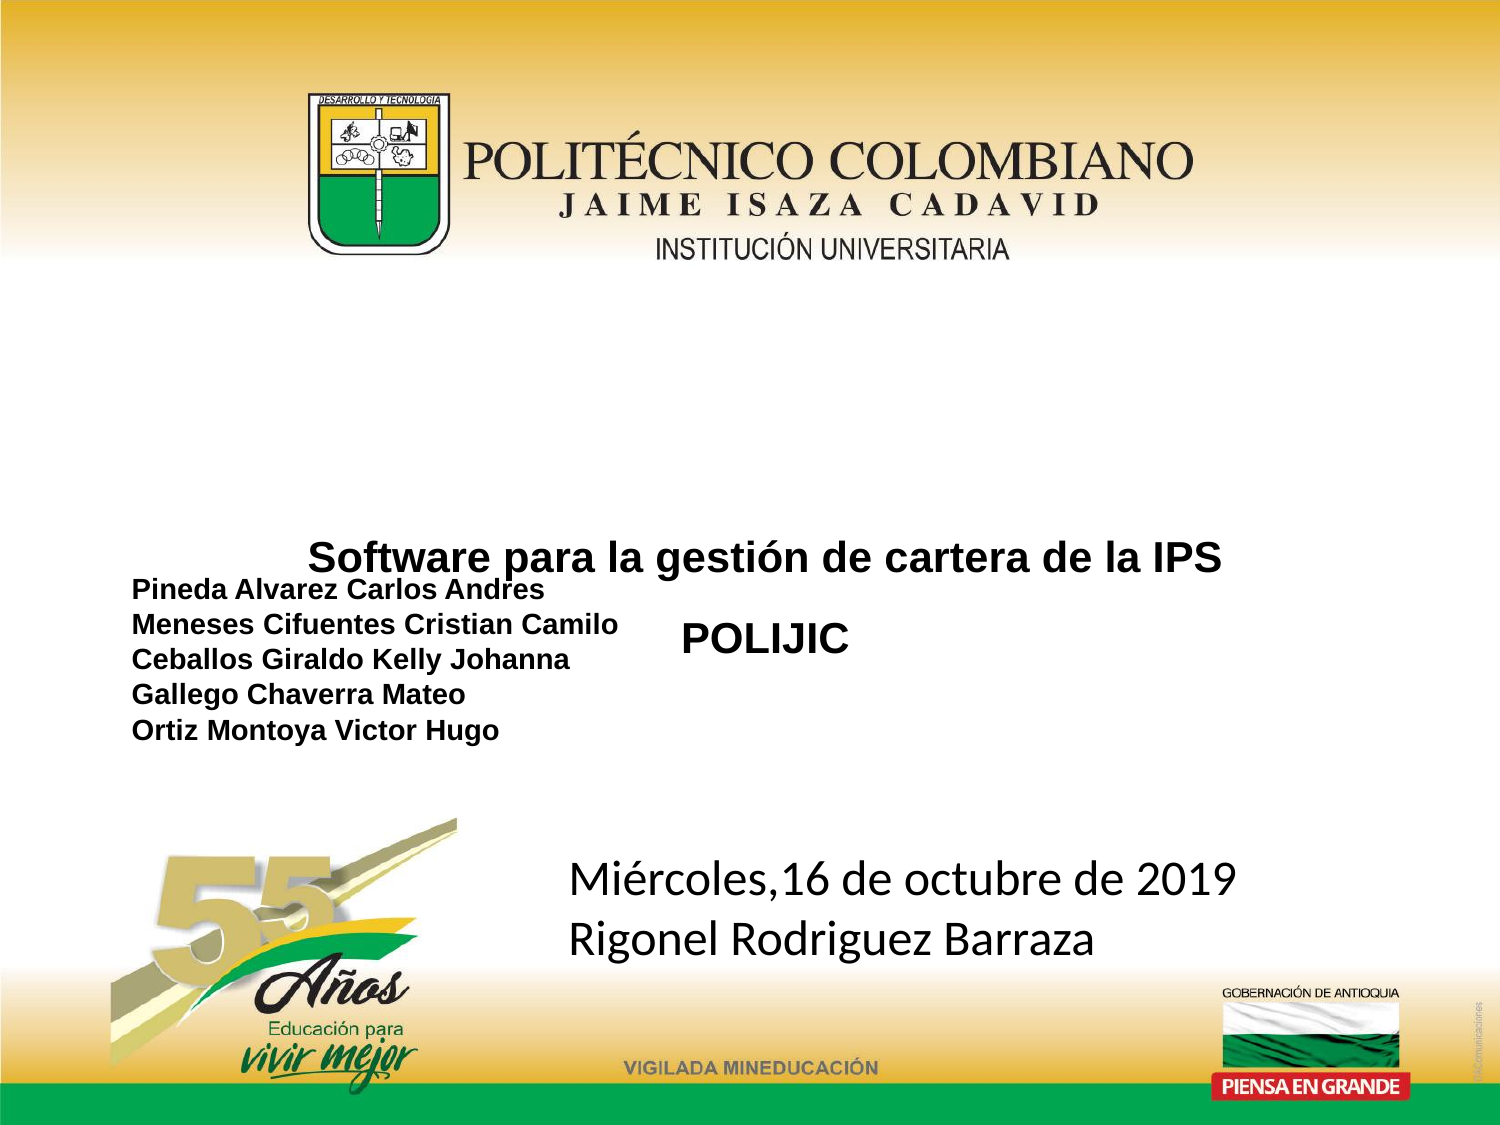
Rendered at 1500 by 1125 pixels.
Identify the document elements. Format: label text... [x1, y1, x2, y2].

title Software para la gestión de cartera de la IPS POLIJIC [185, 253, 1315, 562]
picture [0, 0, 1500, 1125]
text_box Miércoles,16 de octubre de 2019 Rigonel Rodriguez Barraza [553, 830, 1368, 951]
subtitle Pineda Alvarez Carlos Andres Meneses Cifuentes Cristian Camilo Ceballos Giraldo Kelly Johanna Gallego Chaverra Mateo Ortiz Montoya Victor Hugo [116, 562, 1423, 835]
